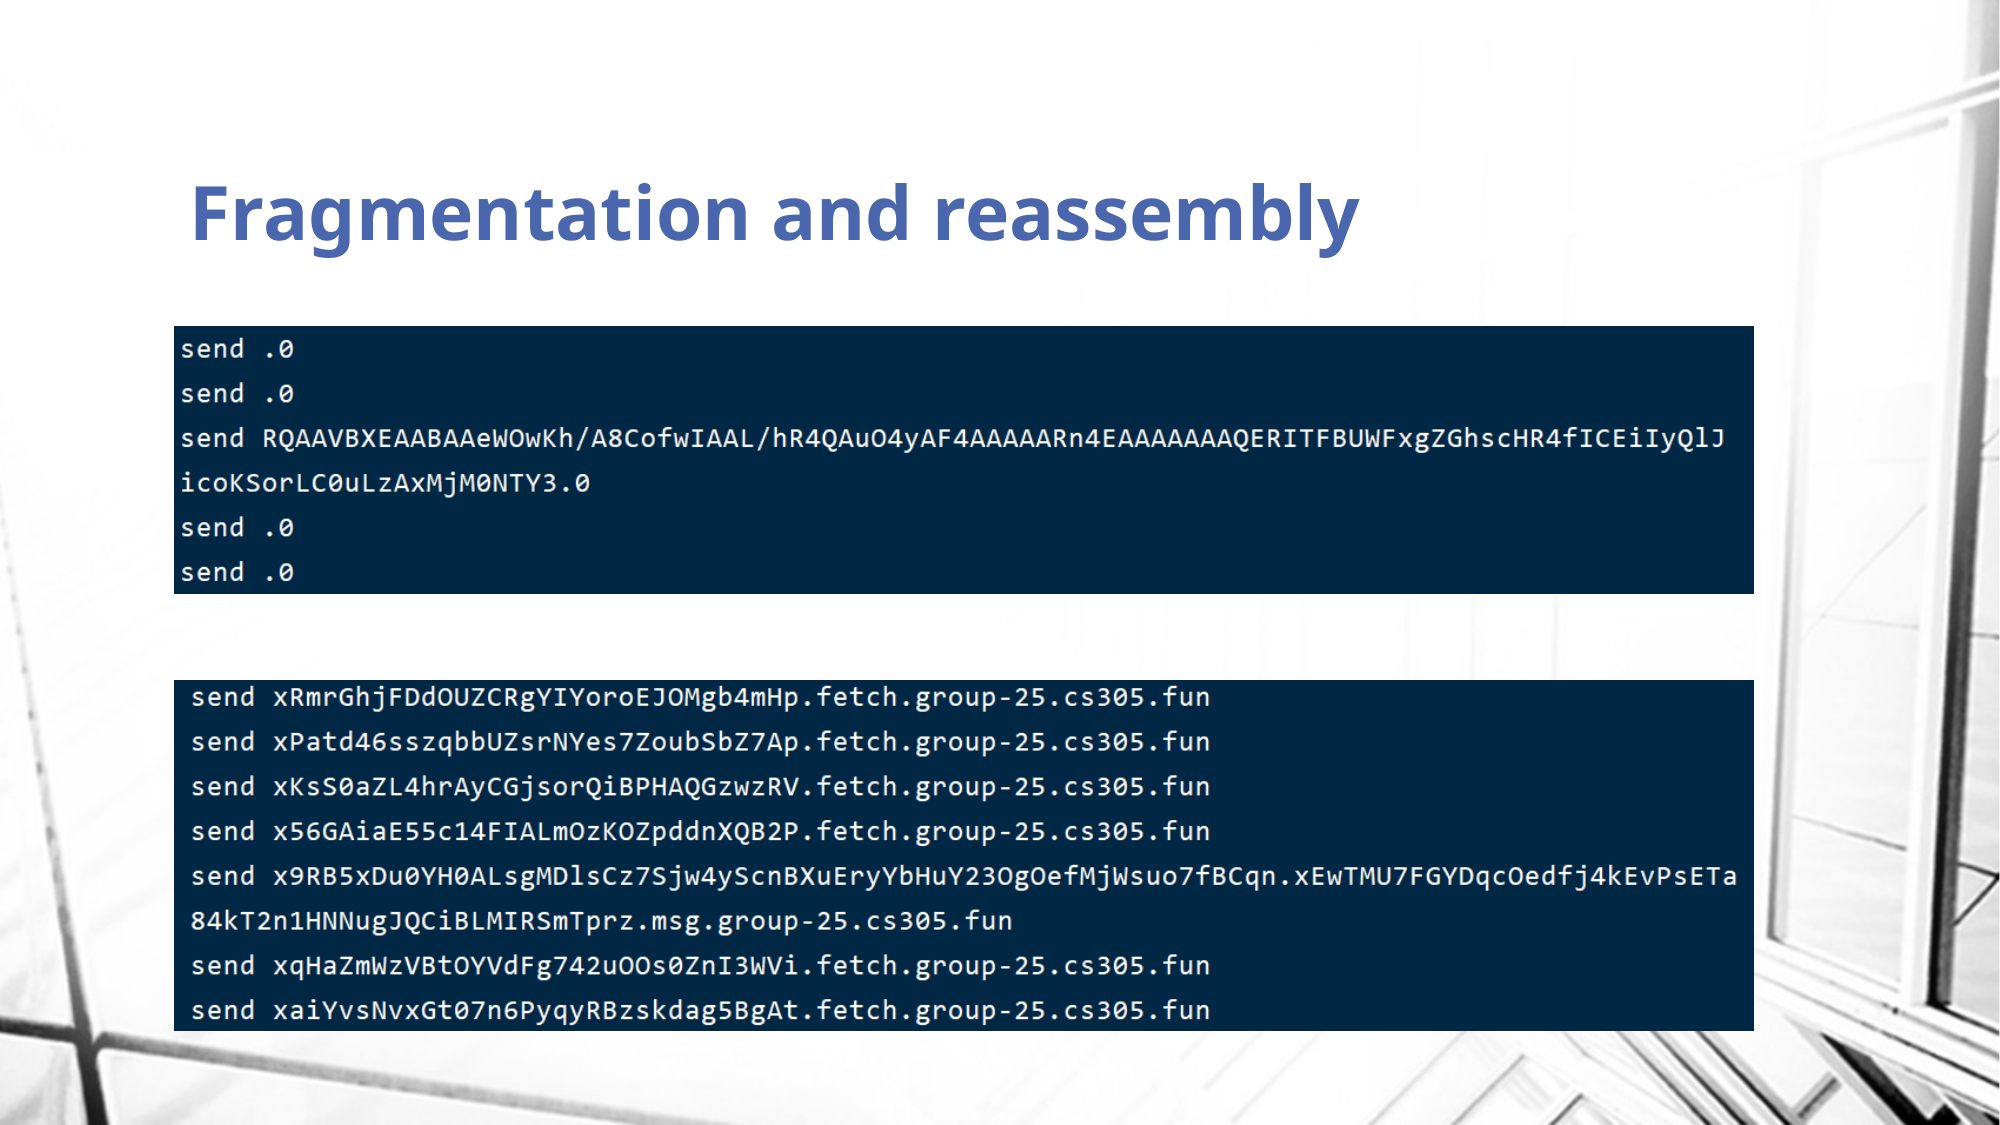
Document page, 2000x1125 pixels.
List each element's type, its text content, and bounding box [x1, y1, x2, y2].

title Fragmentation and reassembly [174, 87, 1600, 263]
picture [0, 0, 2000, 1125]
